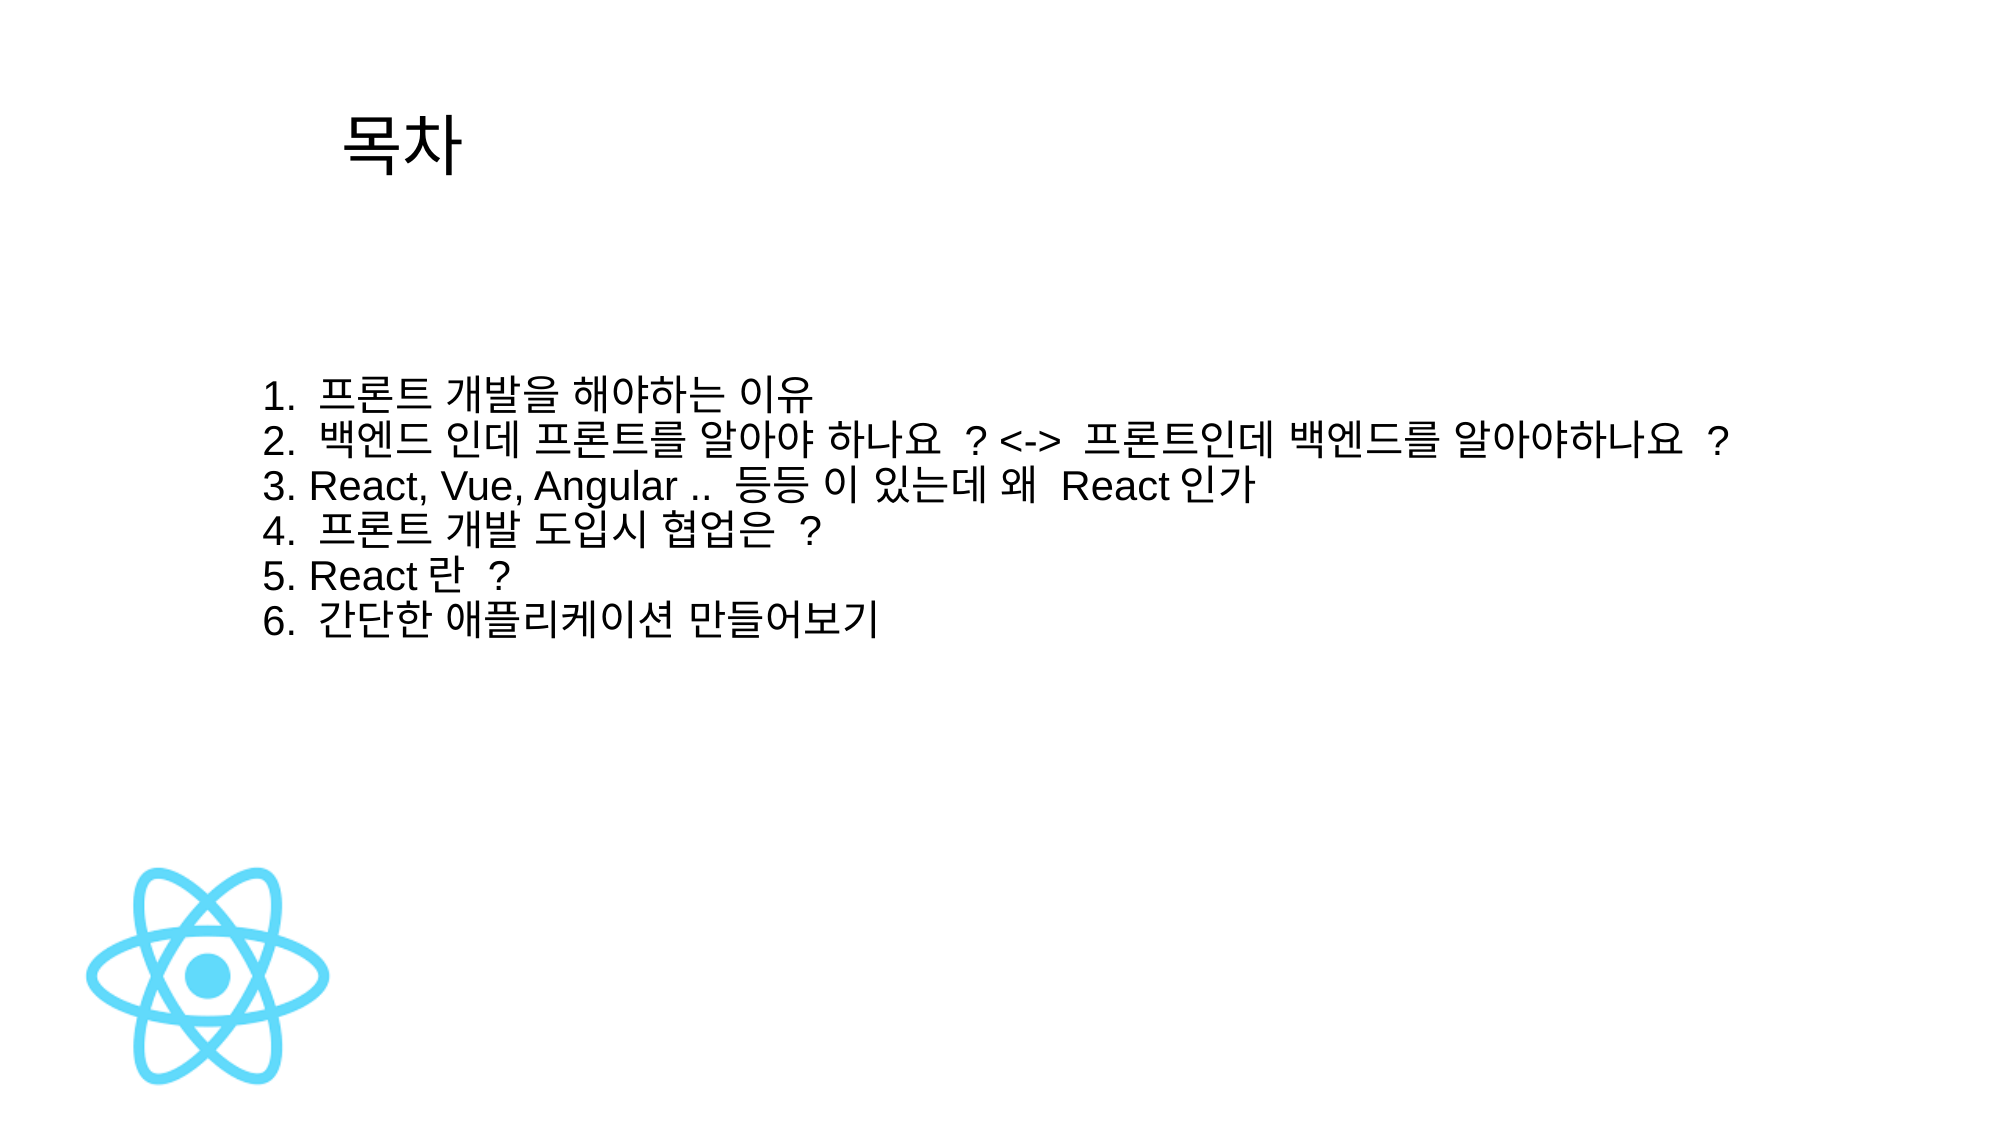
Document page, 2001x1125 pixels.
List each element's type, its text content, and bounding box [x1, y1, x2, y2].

picture [0, 829, 417, 1125]
text_box 목차 [0, 0, 806, 328]
text_box 1. 프론트 개발을 해야하는 이유 2. 백엔드 인데 프론트를 알아야 하나요 ? <-> 프론트인데 백엔드를 알아야하나요 ? 3. React, Vue, Angular .. 등등 이 있는데 왜 React인가 4. 프론트 개발 도입시 협업은 ? 5. React란 ? 6. 간단한 애플리케이션 만들어보기 [247, 366, 1917, 695]
